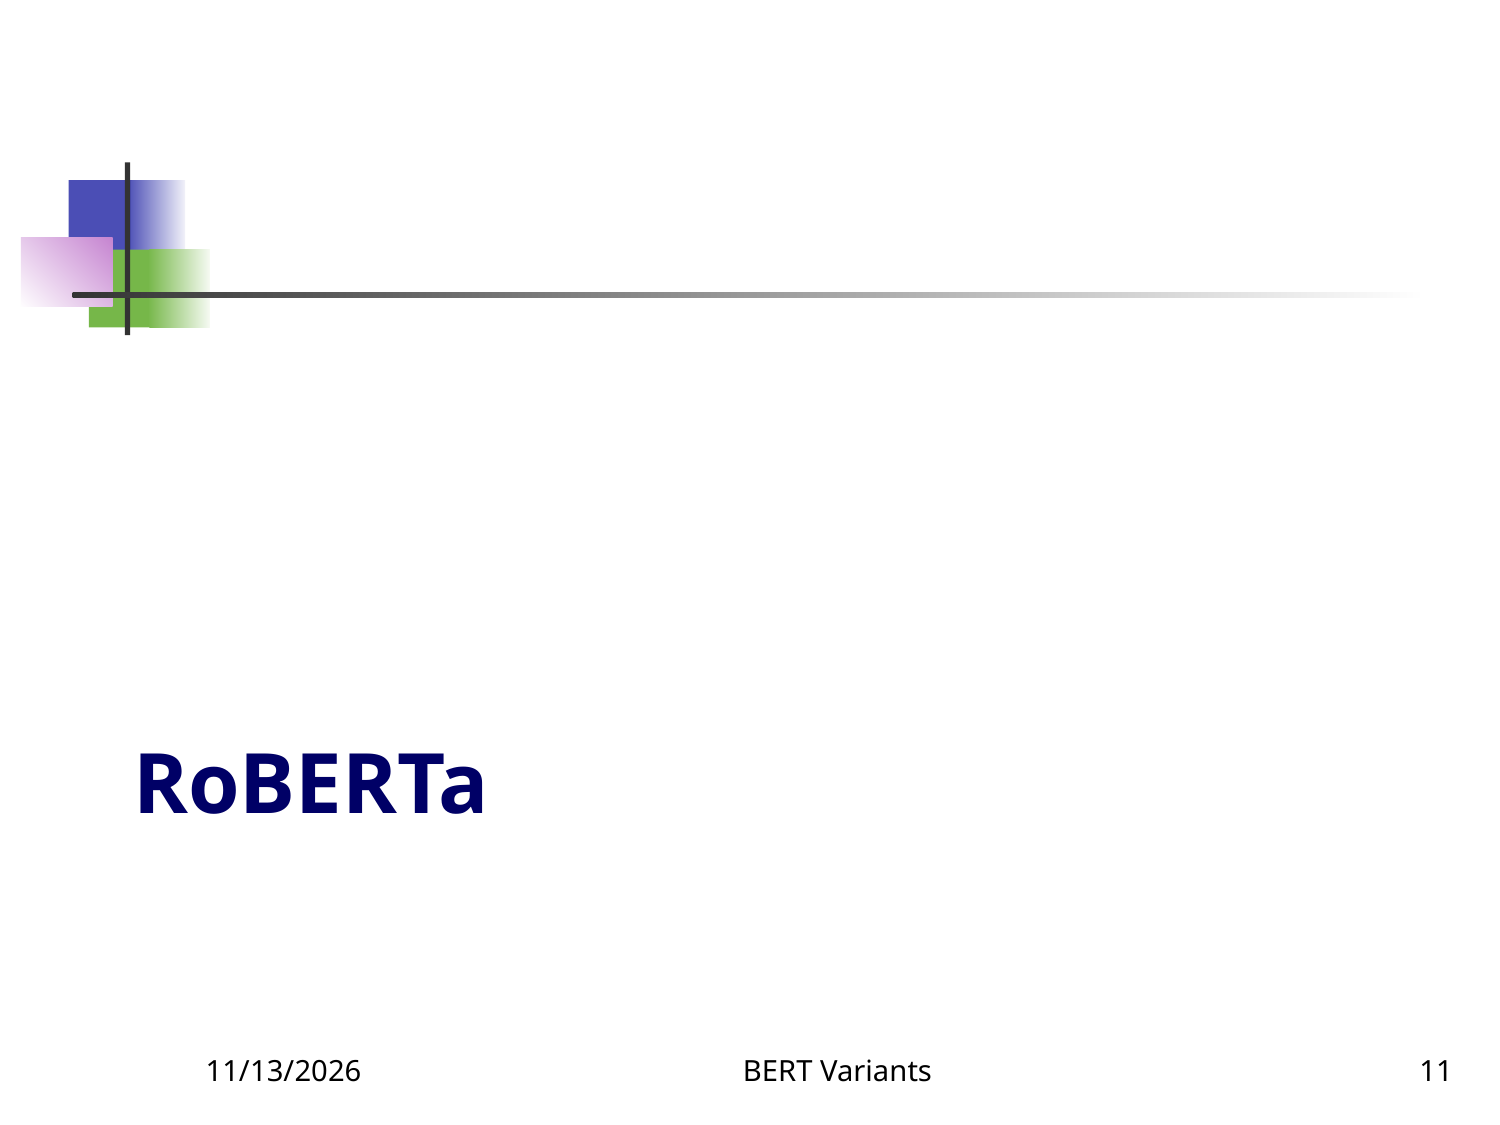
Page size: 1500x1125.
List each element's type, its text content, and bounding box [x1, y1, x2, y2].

slide_number 11 [1155, 1024, 1468, 1100]
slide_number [190, 1024, 504, 1100]
title RoBERTa [118, 722, 1394, 947]
footer BERT Variants [600, 1024, 1075, 1100]
